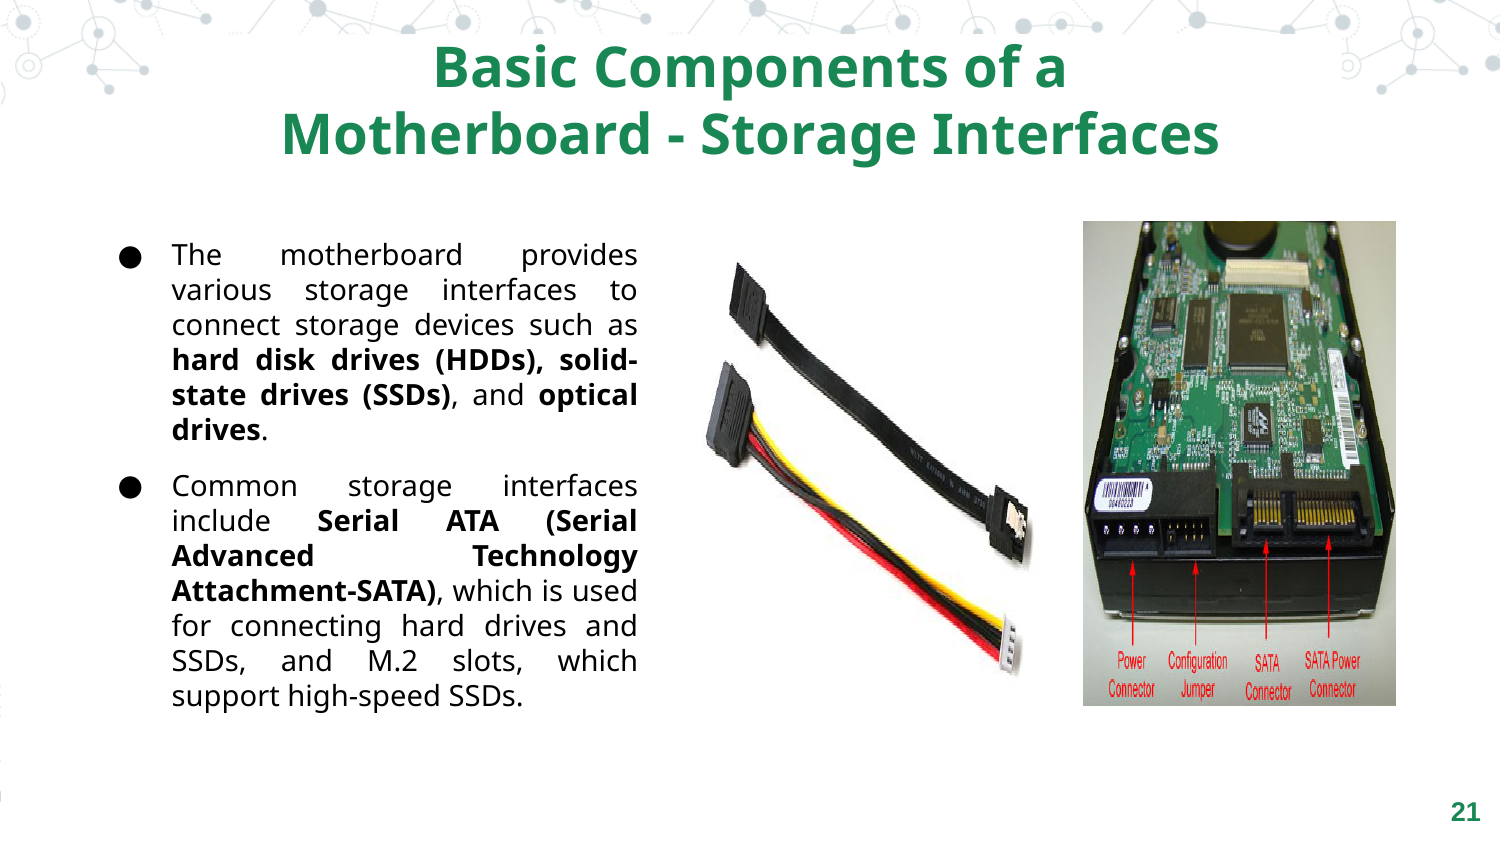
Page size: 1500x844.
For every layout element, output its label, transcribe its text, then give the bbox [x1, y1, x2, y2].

text_box The motherboard provides various storage interfaces to connect storage devices such as hard disk drives (HDDs), solid-state drives (SSDs), and optical drives. Common storage interfaces include Serial ATA (Serial Advanced Technology Attachment-SATA), which is used for connecting hard drives and SSDs, and M.2 slots, which support high-speed SSDs. [81, 221, 654, 727]
slide_number ‹#› [1431, 779, 1500, 844]
text_box [164, 34, 1342, 280]
picture [0, 0, 1500, 844]
title Basic Components of a Motherboard - Storage Interfaces [260, 46, 1242, 182]
